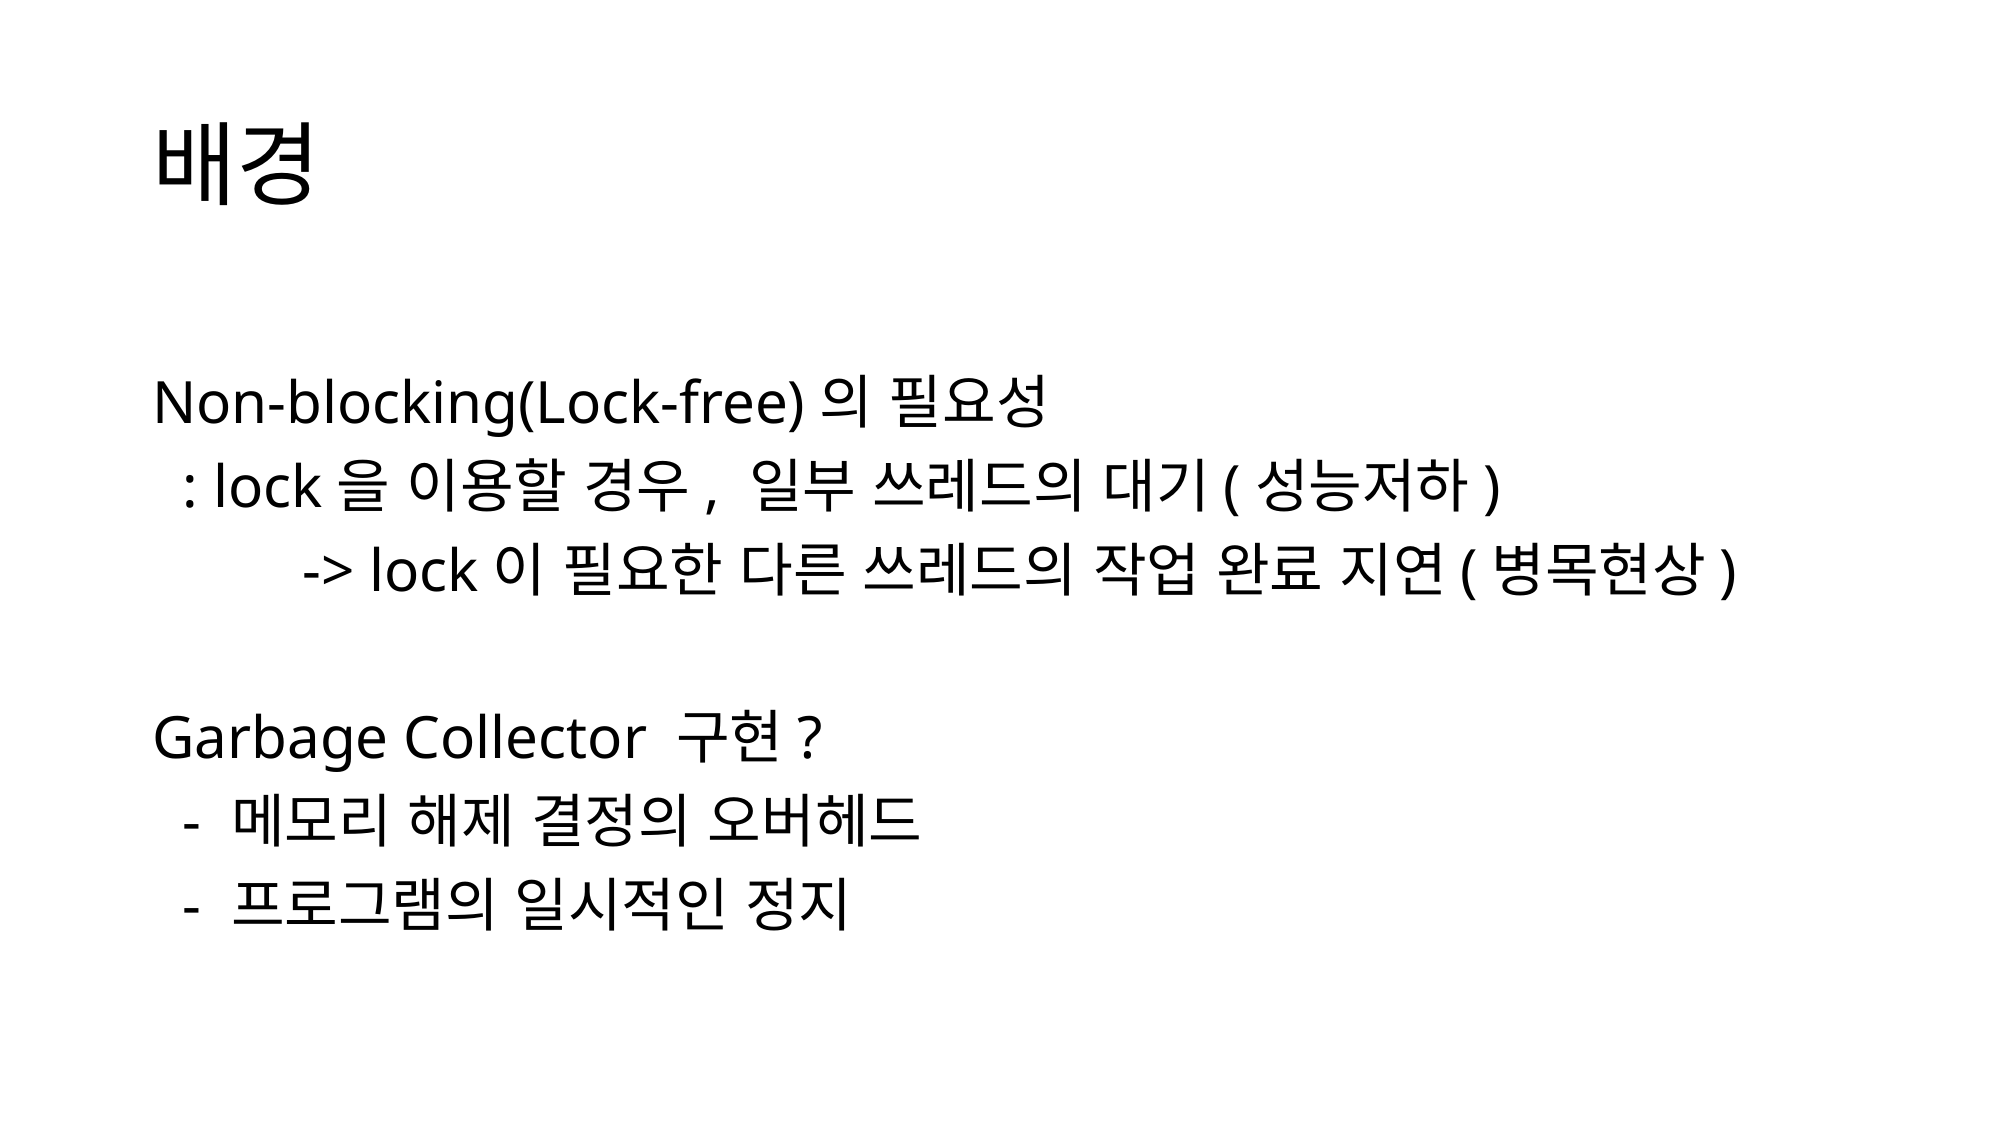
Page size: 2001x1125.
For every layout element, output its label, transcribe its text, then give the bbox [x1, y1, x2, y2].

list Non-blocking(Lock-free)의 필요성 : lock을 이용할 경우, 일부 쓰레드의 대기(성능저하) -> lock이 필요한 다른 쓰레드의 작업 완료 지연(병목현상) Garbage Collector 구현? - 메모리 해제 결정의 오버헤드 - 프로그램의 일시적인 정지 [137, 299, 1863, 1014]
title 배경 [137, 59, 1863, 278]
